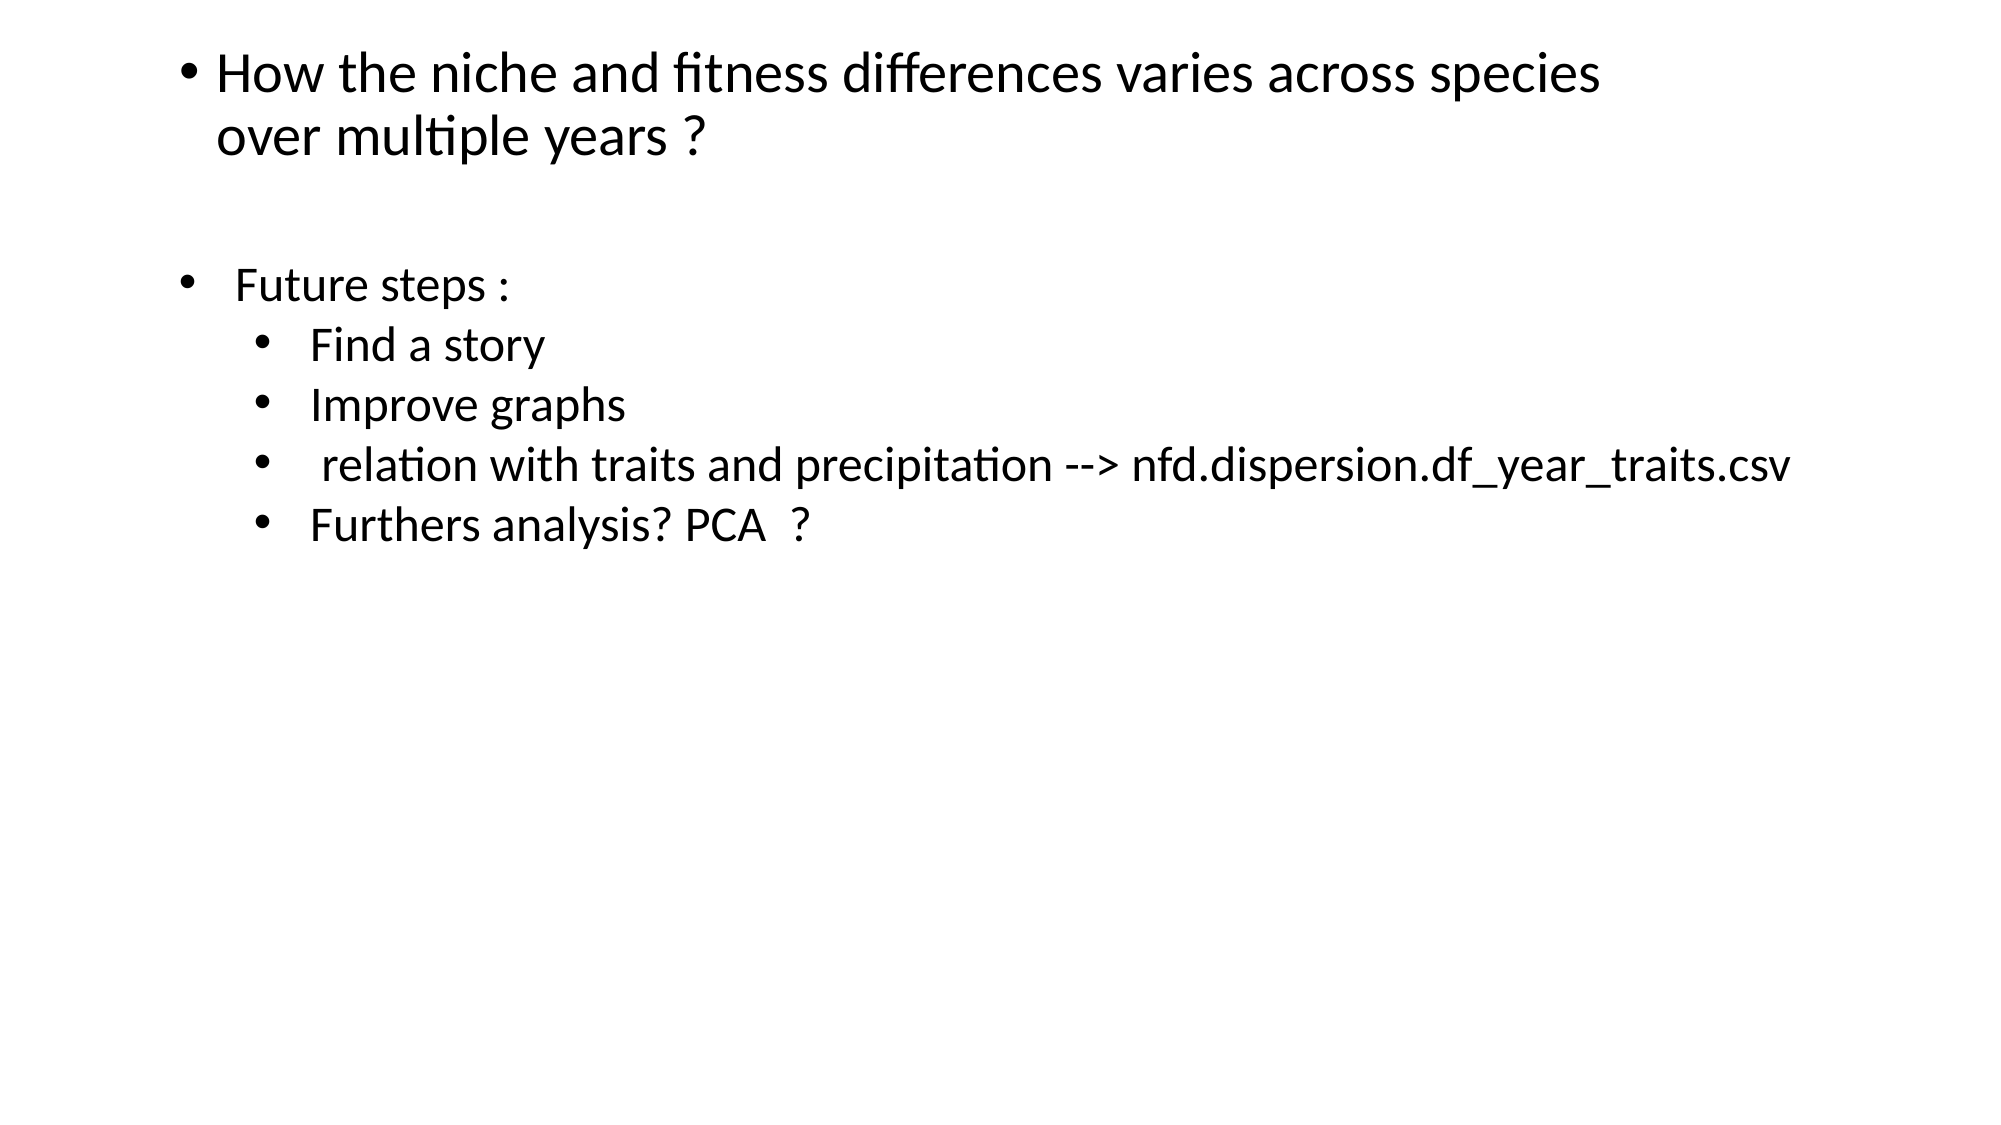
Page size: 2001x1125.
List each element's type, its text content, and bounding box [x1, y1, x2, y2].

text_box Future steps : Find a story Improve graphs relation with traits and precipitation --> nfd.dispersion.df_year_traits.csv Furthers analysis? PCA ? [164, 244, 1842, 560]
text_box How the niche and fitness differences varies across species over multiple years ? [164, 35, 1665, 202]
